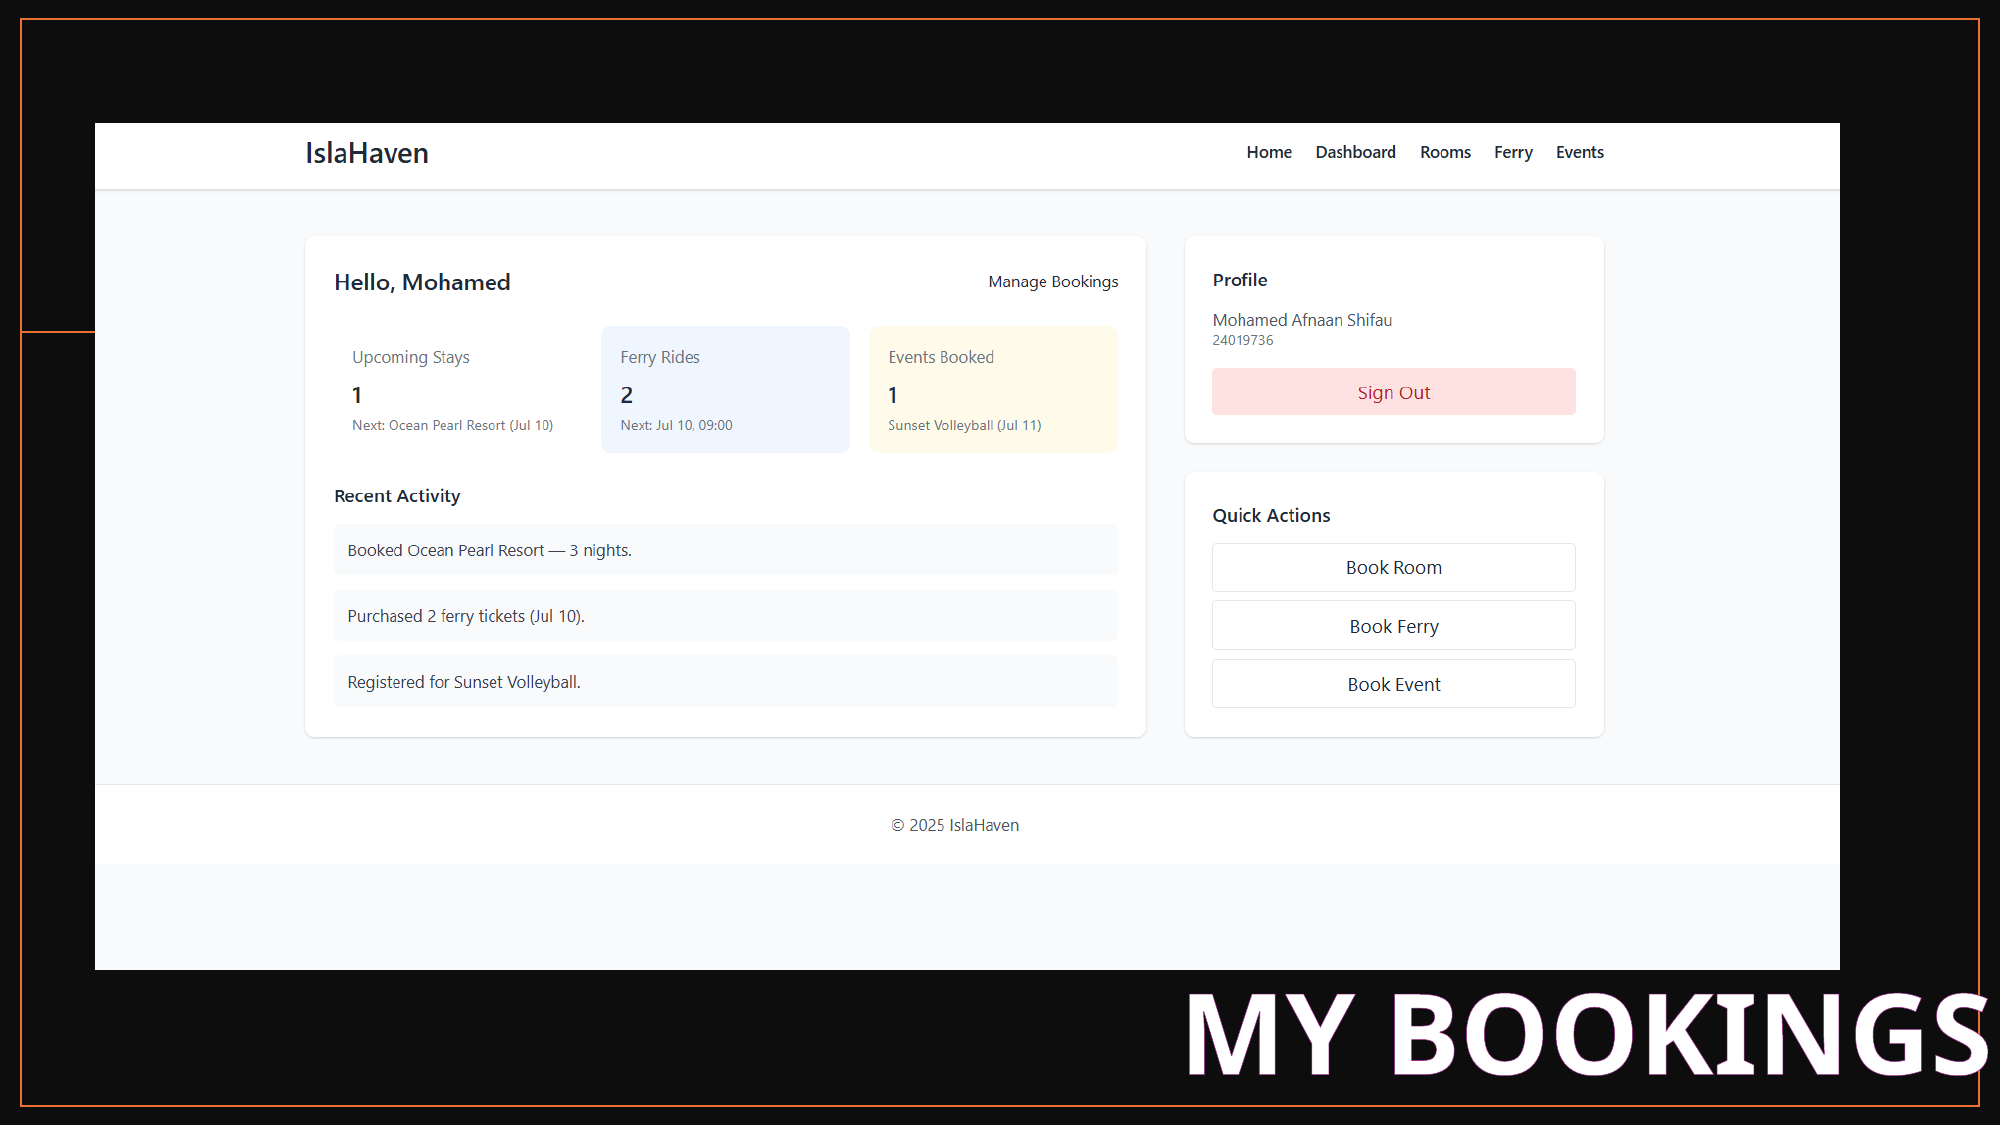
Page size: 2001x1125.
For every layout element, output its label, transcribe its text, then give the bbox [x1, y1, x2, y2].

text_box MY BOOKINGS [1164, 954, 2000, 1105]
text_box [0, 0, 2000, 1125]
picture [94, 123, 1840, 970]
text_box [19, 17, 1981, 1108]
